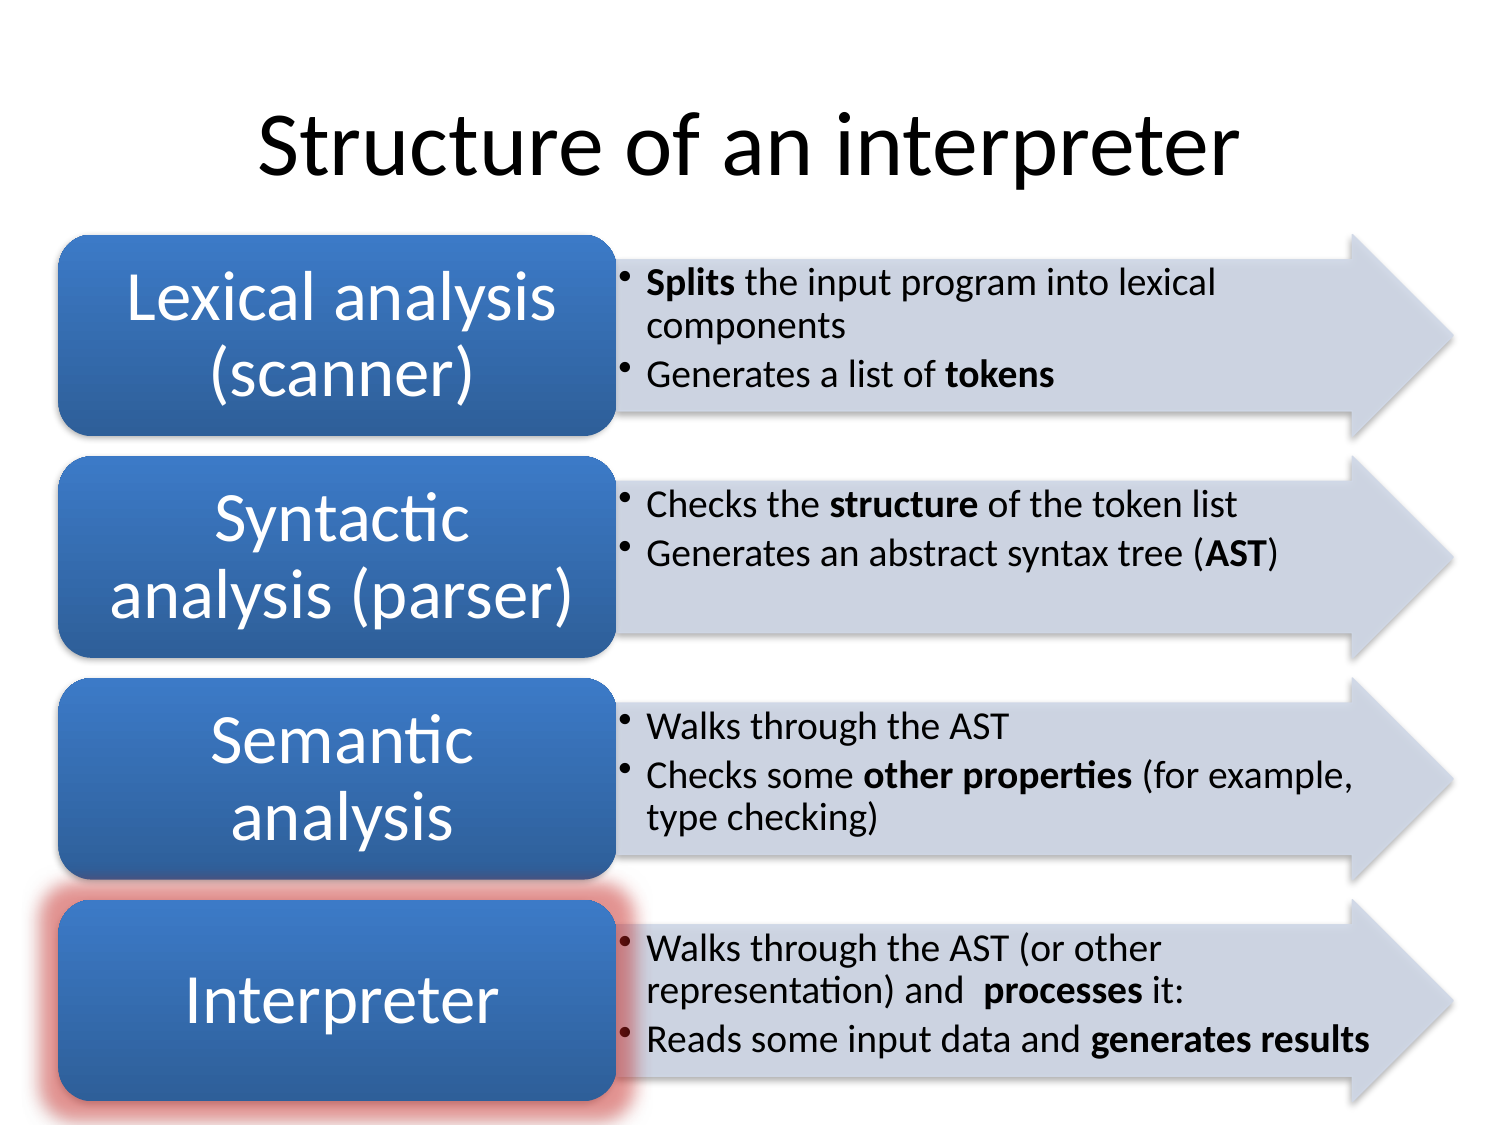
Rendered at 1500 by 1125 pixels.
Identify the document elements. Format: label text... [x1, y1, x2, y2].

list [58, 234, 1454, 1102]
title Structure of an interpreter [75, 45, 1425, 232]
